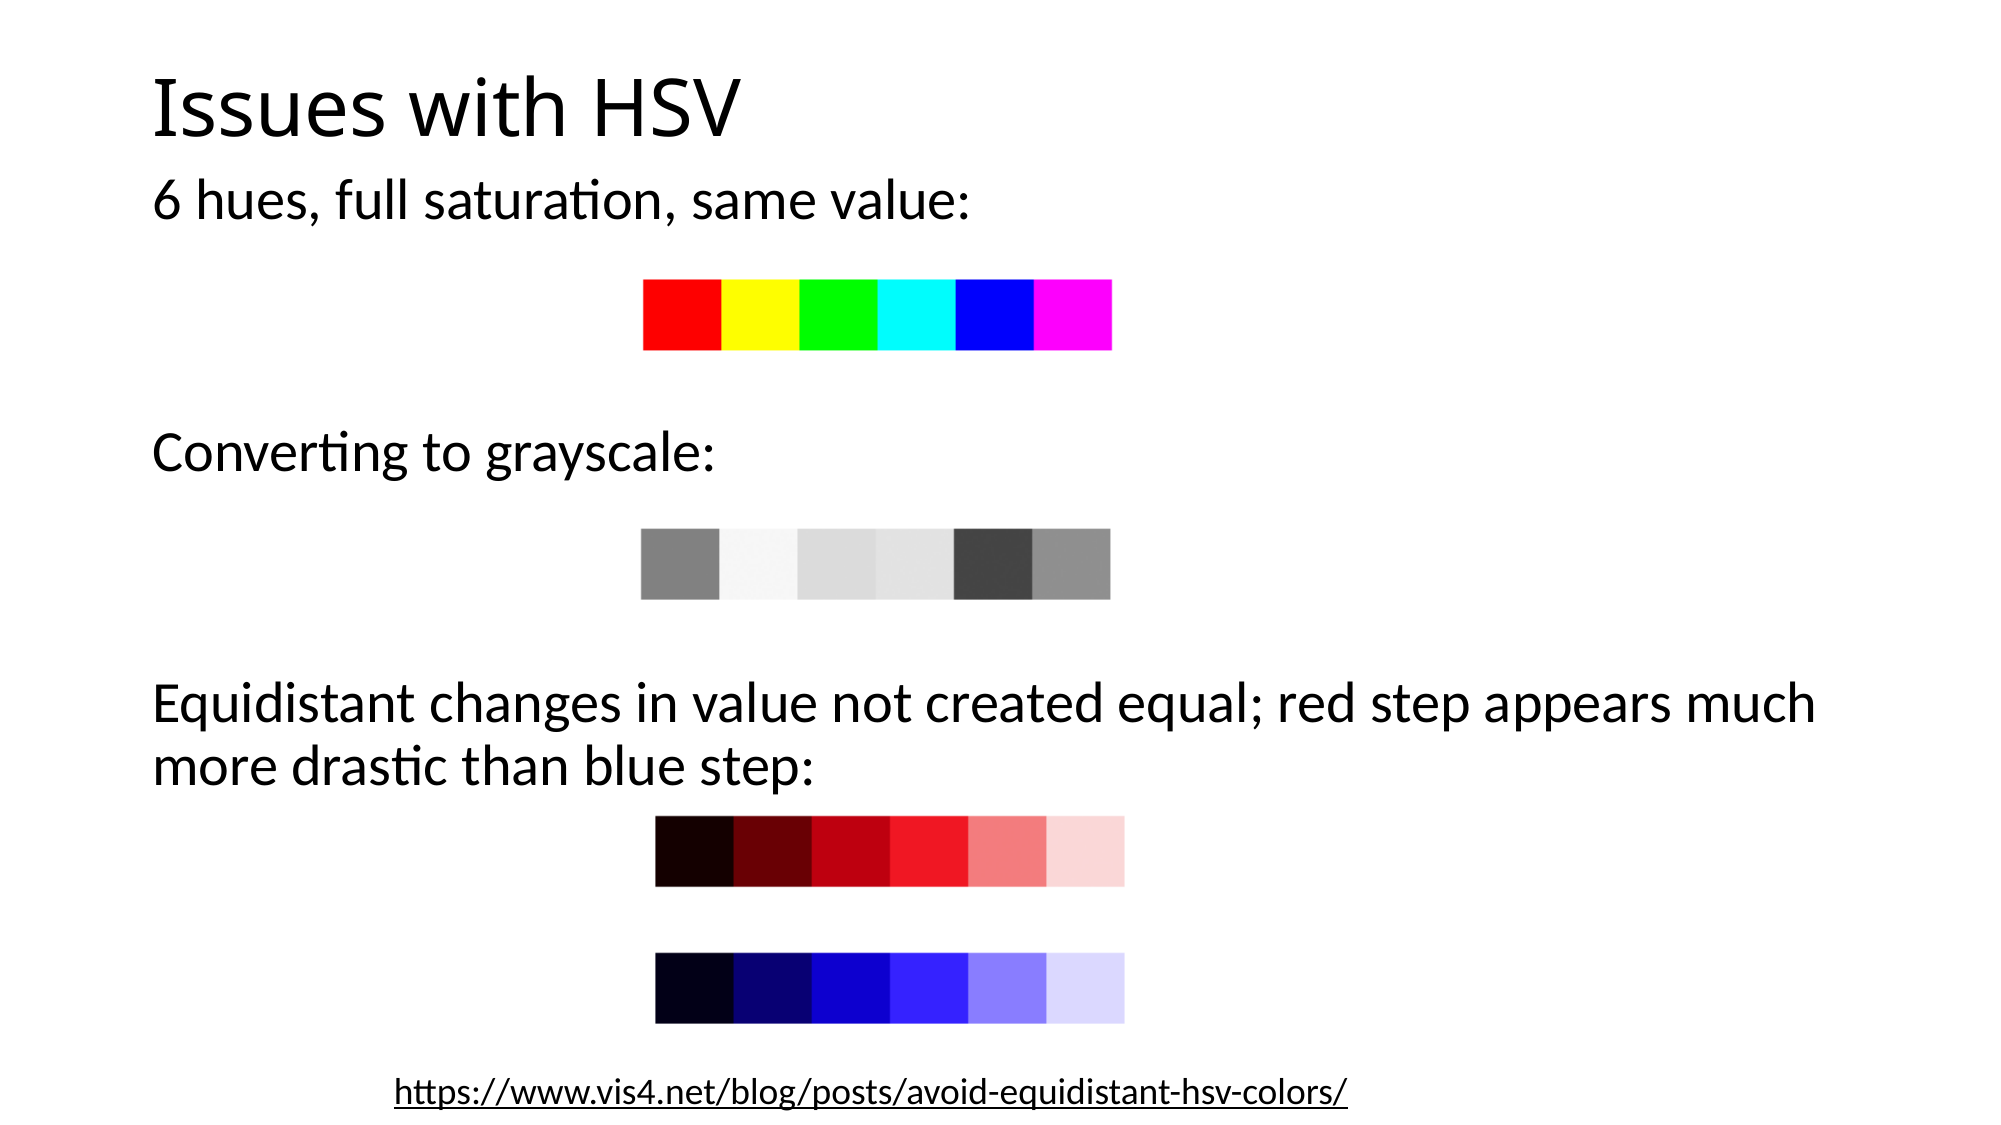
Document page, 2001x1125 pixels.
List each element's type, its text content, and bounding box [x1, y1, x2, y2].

list 6 hues, full saturation, same value: Converting to grayscale: Equidistant changes in value not created equal; red step appears much more drastic than blue step: [137, 161, 1863, 1014]
picture [640, 799, 1153, 1046]
picture [619, 253, 1131, 368]
picture [621, 507, 1131, 611]
text_box https://www.vis4.net/blog/posts/avoid-equidistant-hsv-colors/ [379, 1059, 1372, 1120]
title Issues with HSV [137, 59, 1863, 161]
